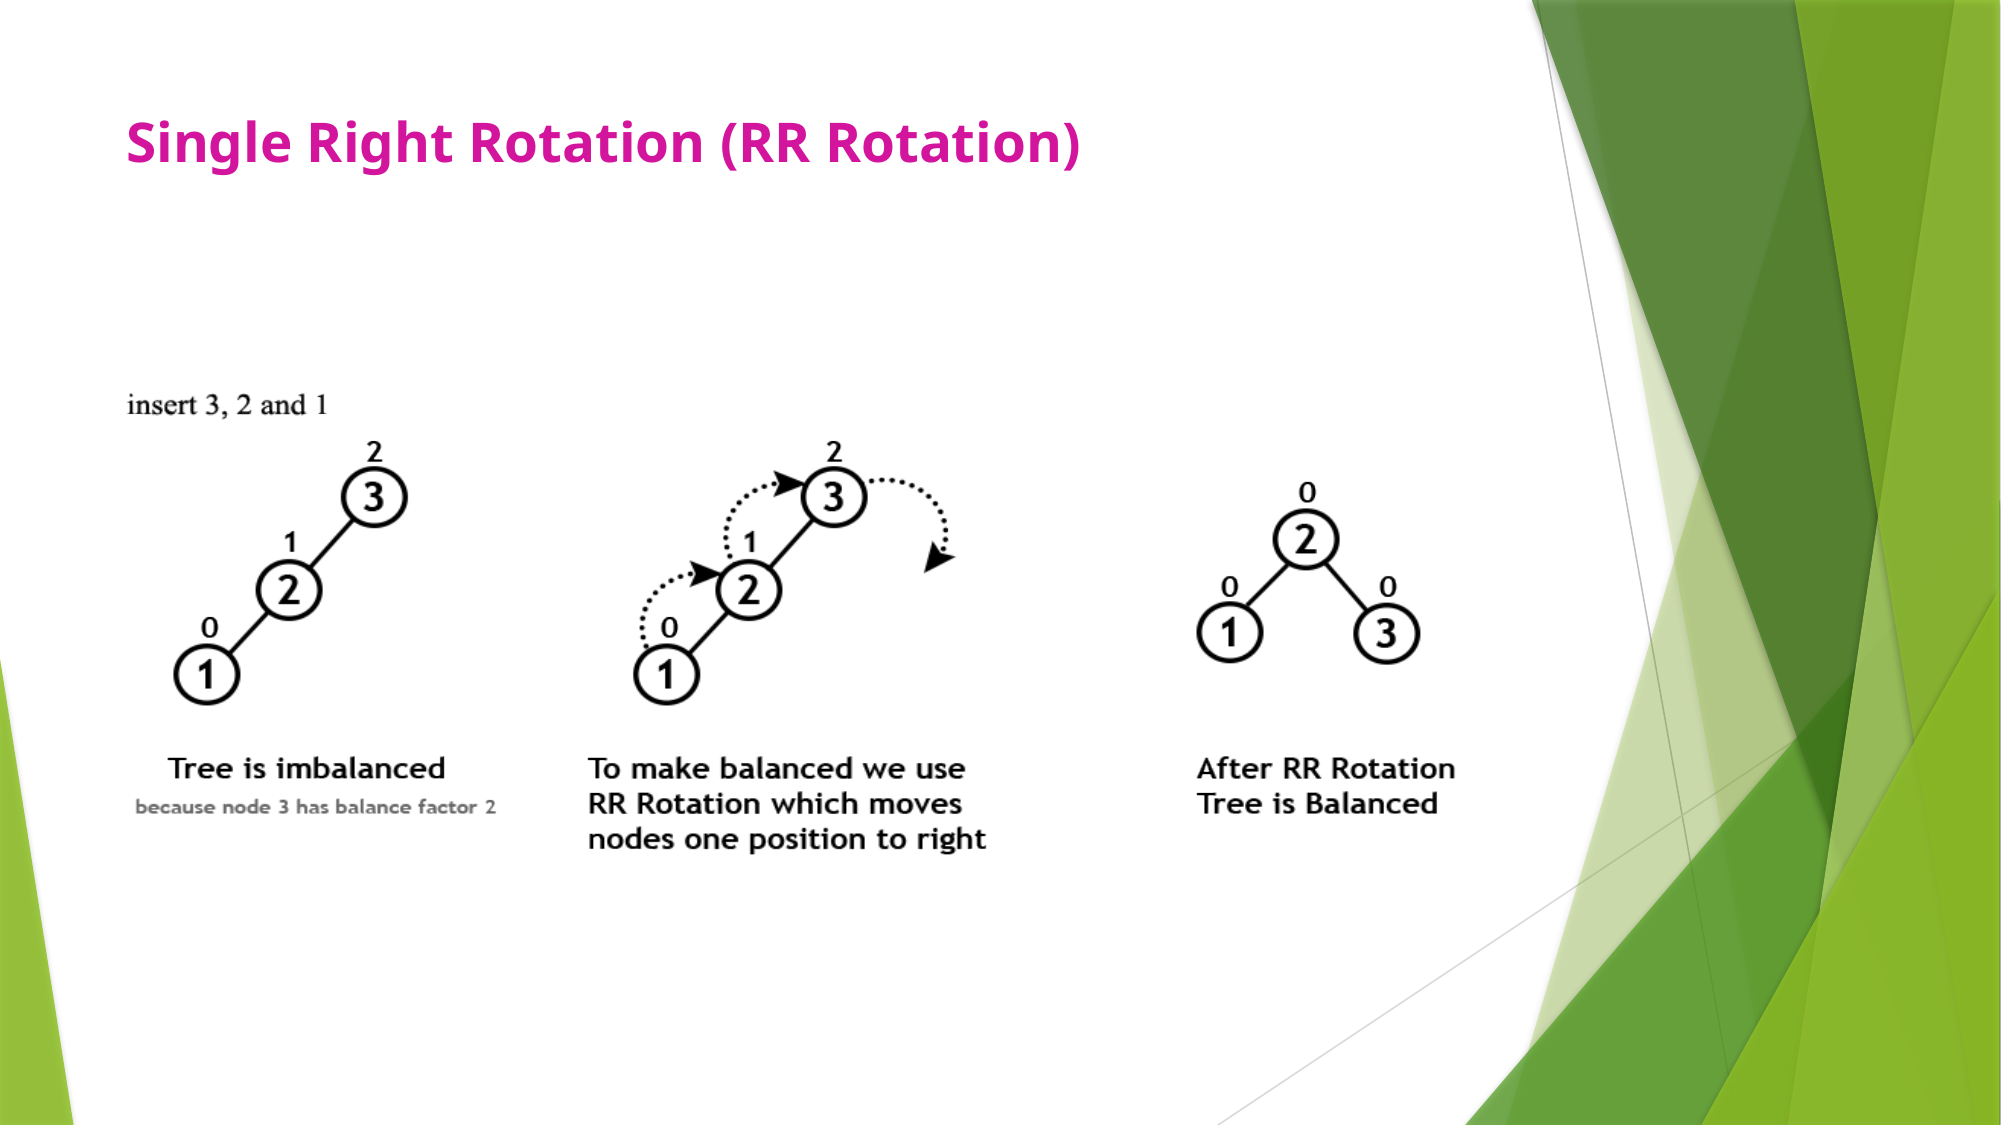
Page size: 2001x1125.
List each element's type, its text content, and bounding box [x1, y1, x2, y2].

title Single Right Rotation (RR Rotation) [111, 99, 1522, 248]
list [92, 358, 1653, 921]
